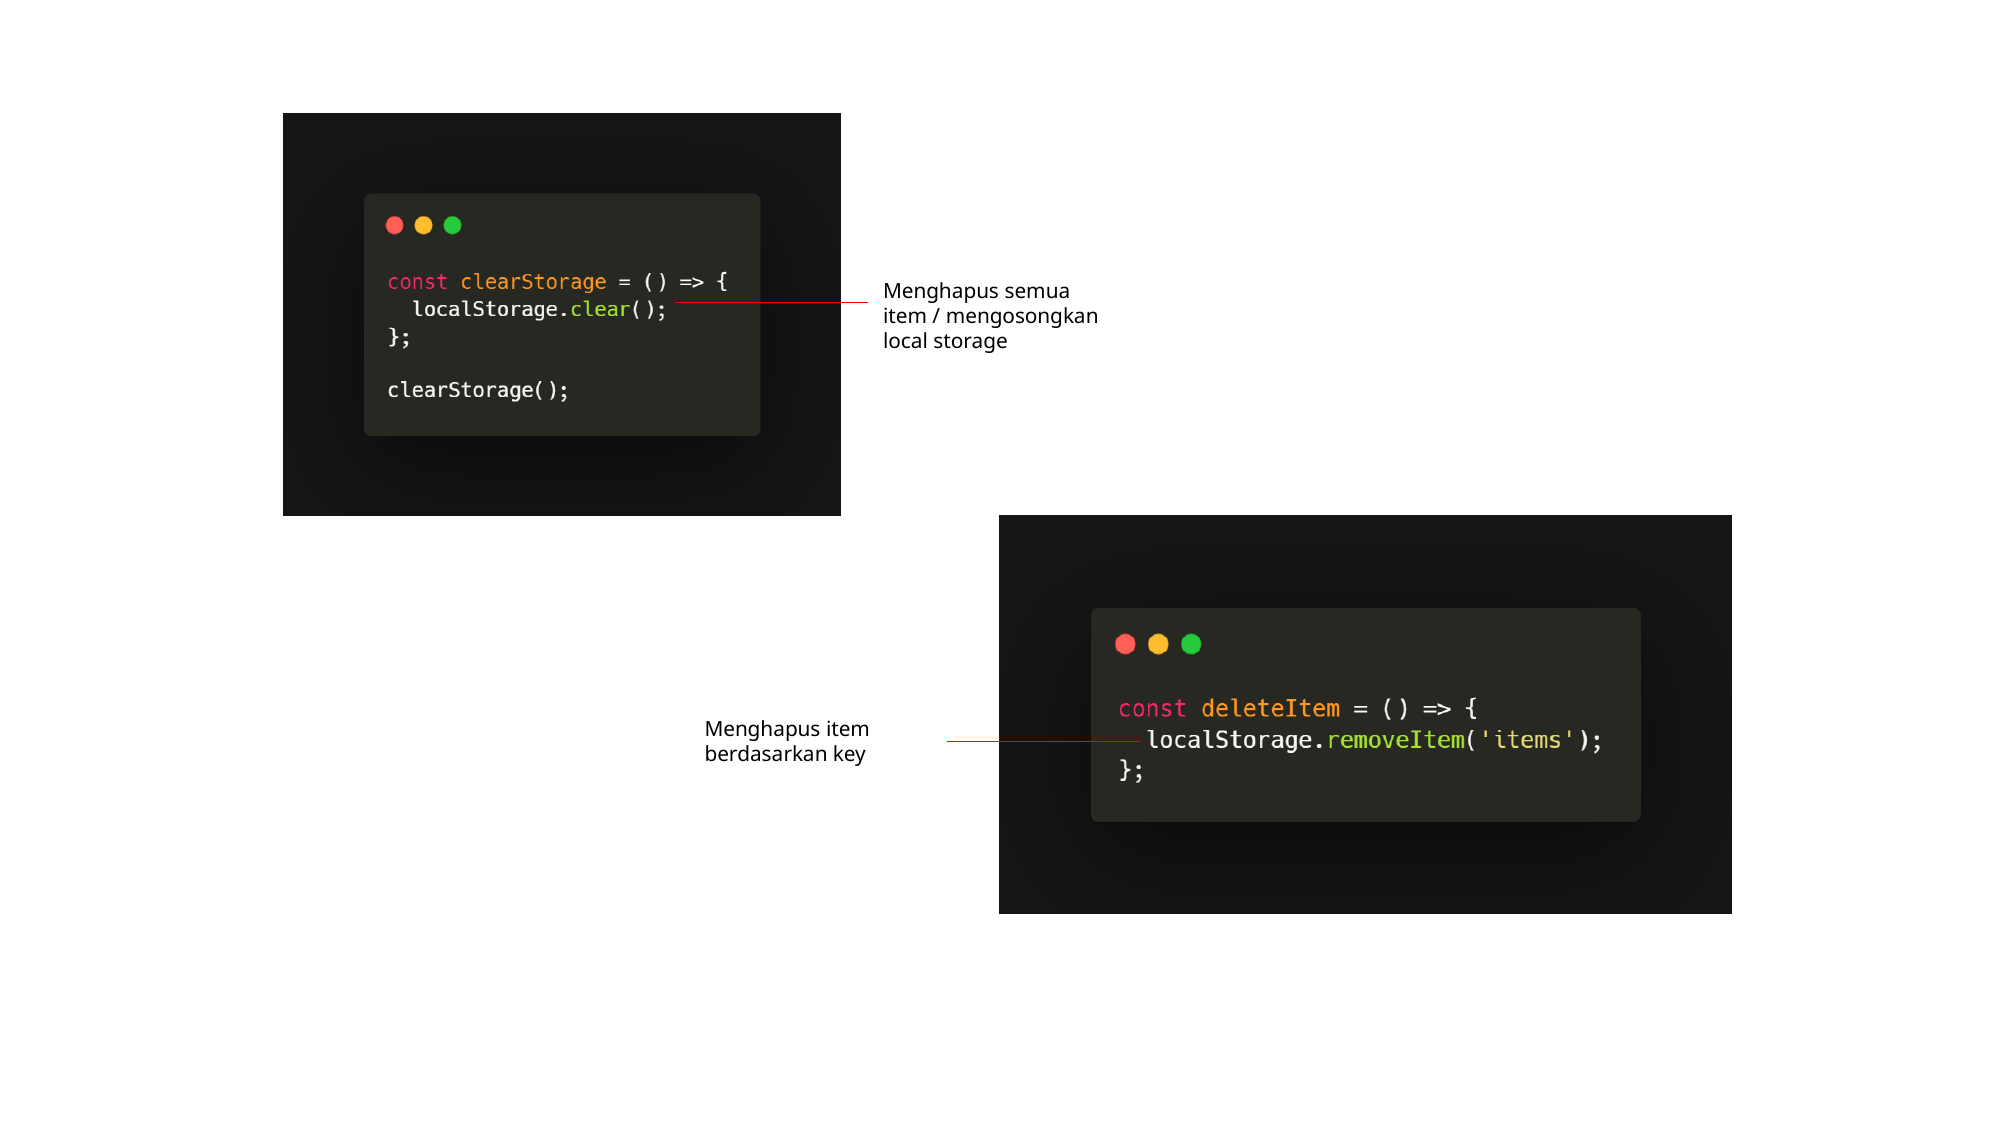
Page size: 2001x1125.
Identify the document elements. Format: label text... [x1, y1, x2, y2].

text_box Menghapus item berdasarkan key [689, 708, 962, 774]
picture [283, 113, 841, 516]
text_box Menghapus semua item / mengosongkan local storage [868, 269, 1141, 360]
picture [999, 515, 1732, 914]
